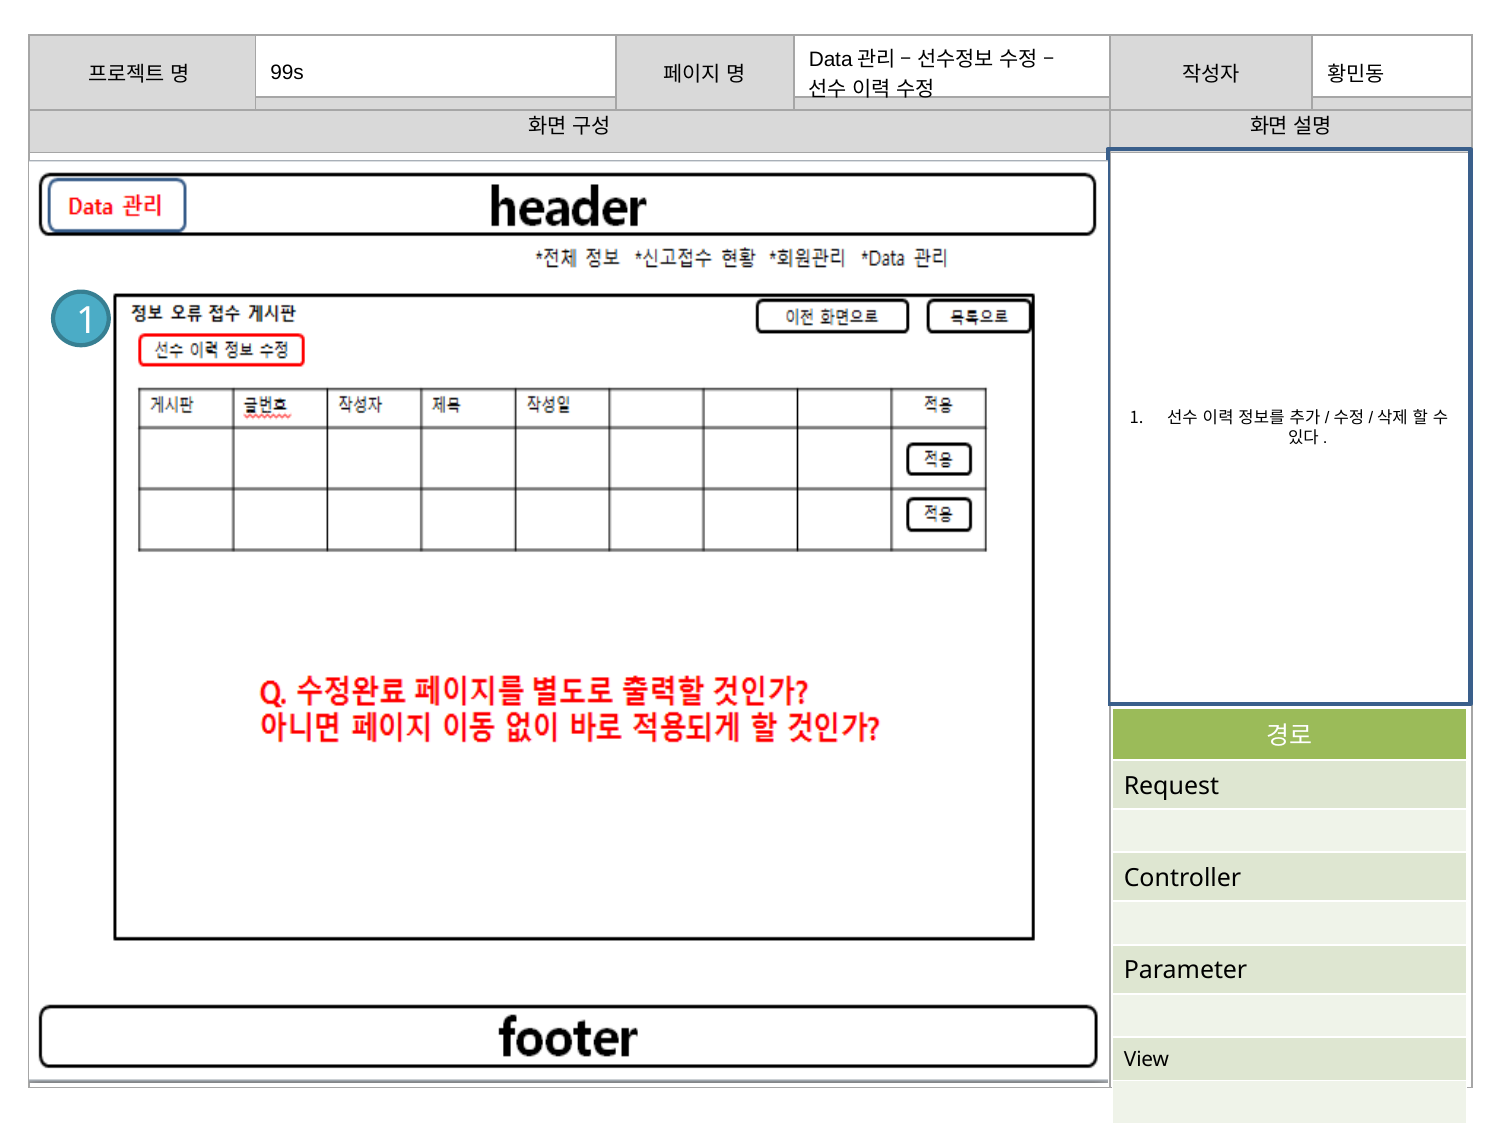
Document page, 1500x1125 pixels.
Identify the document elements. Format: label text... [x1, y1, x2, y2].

table_cell Controller [1113, 853, 1466, 900]
table_cell [1113, 1081, 1466, 1123]
table_header 프로젝트 명 [30, 36, 255, 109]
table_header 화면 구성 [30, 111, 1109, 152]
table_cell View [1113, 1038, 1466, 1080]
table_cell [1113, 902, 1466, 944]
table_cell [1113, 810, 1466, 851]
table_cell Parameter [1113, 946, 1466, 993]
table_header 99s [256, 36, 615, 109]
table_header 페이지 명 [617, 36, 793, 109]
table_cell [30, 153, 1106, 160]
table_cell [1111, 706, 1471, 1087]
table_header Data관리 – 선수정보 수정 – 선수 이력 수정 [795, 36, 1109, 109]
table_header 화면 설명 [1111, 111, 1471, 147]
table_header 작성자 [1111, 36, 1311, 109]
text_box 선수 이력 정보를 추가/수정/삭제 할 수 있다. [1106, 147, 1473, 706]
picture [29, 160, 1108, 1083]
table_cell [1113, 995, 1466, 1036]
table_header 경로 [1113, 709, 1466, 759]
table_cell Request [1113, 761, 1466, 808]
table_header 황민동 [1313, 36, 1471, 109]
